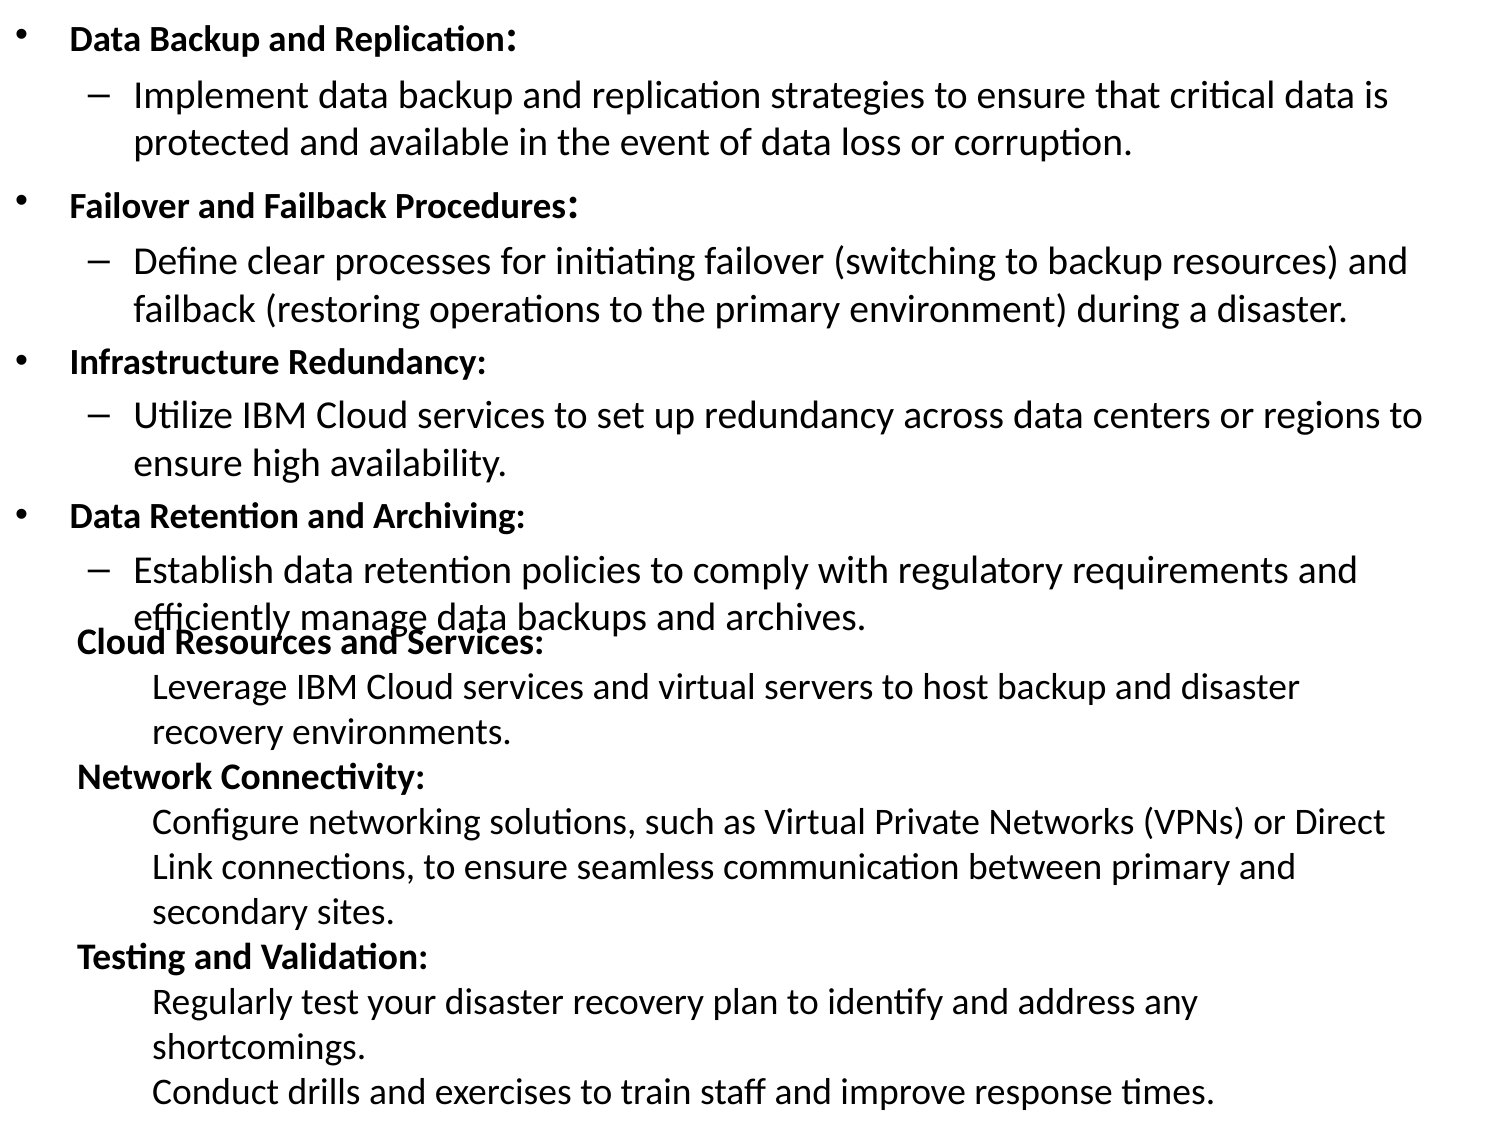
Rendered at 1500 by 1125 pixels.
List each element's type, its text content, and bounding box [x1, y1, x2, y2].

text_box Cloud Resources and Services: Leverage IBM Cloud services and virtual servers to host backup and disaster recovery environments. Network Connectivity: Configure networking solutions, such as Virtual Private Networks (VPNs) or Direct Link connections, to ensure seamless communication between primary and secondary sites. Testing and Validation: Regularly test your disaster recovery plan to identify and address any shortcomings. Conduct drills and exercises to train staff and improve response times. [62, 609, 1425, 1120]
list Data Backup and Replication: Implement data backup and replication strategies to ensure that critical data is protected and available in the event of data loss or corruption. Failover and Failback Procedures: Define clear processes for initiating failover (switching to backup resources) and failback (restoring operations to the primary environment) during a disaster. Infrastructure Redundancy: Utilize IBM Cloud services to set up redundancy across data centers or regions to ensure high availability. Data Retention and Archiving: Establish data retention policies to comply with regulatory requirements and efficiently manage data backups and archives. [0, 0, 1450, 699]
